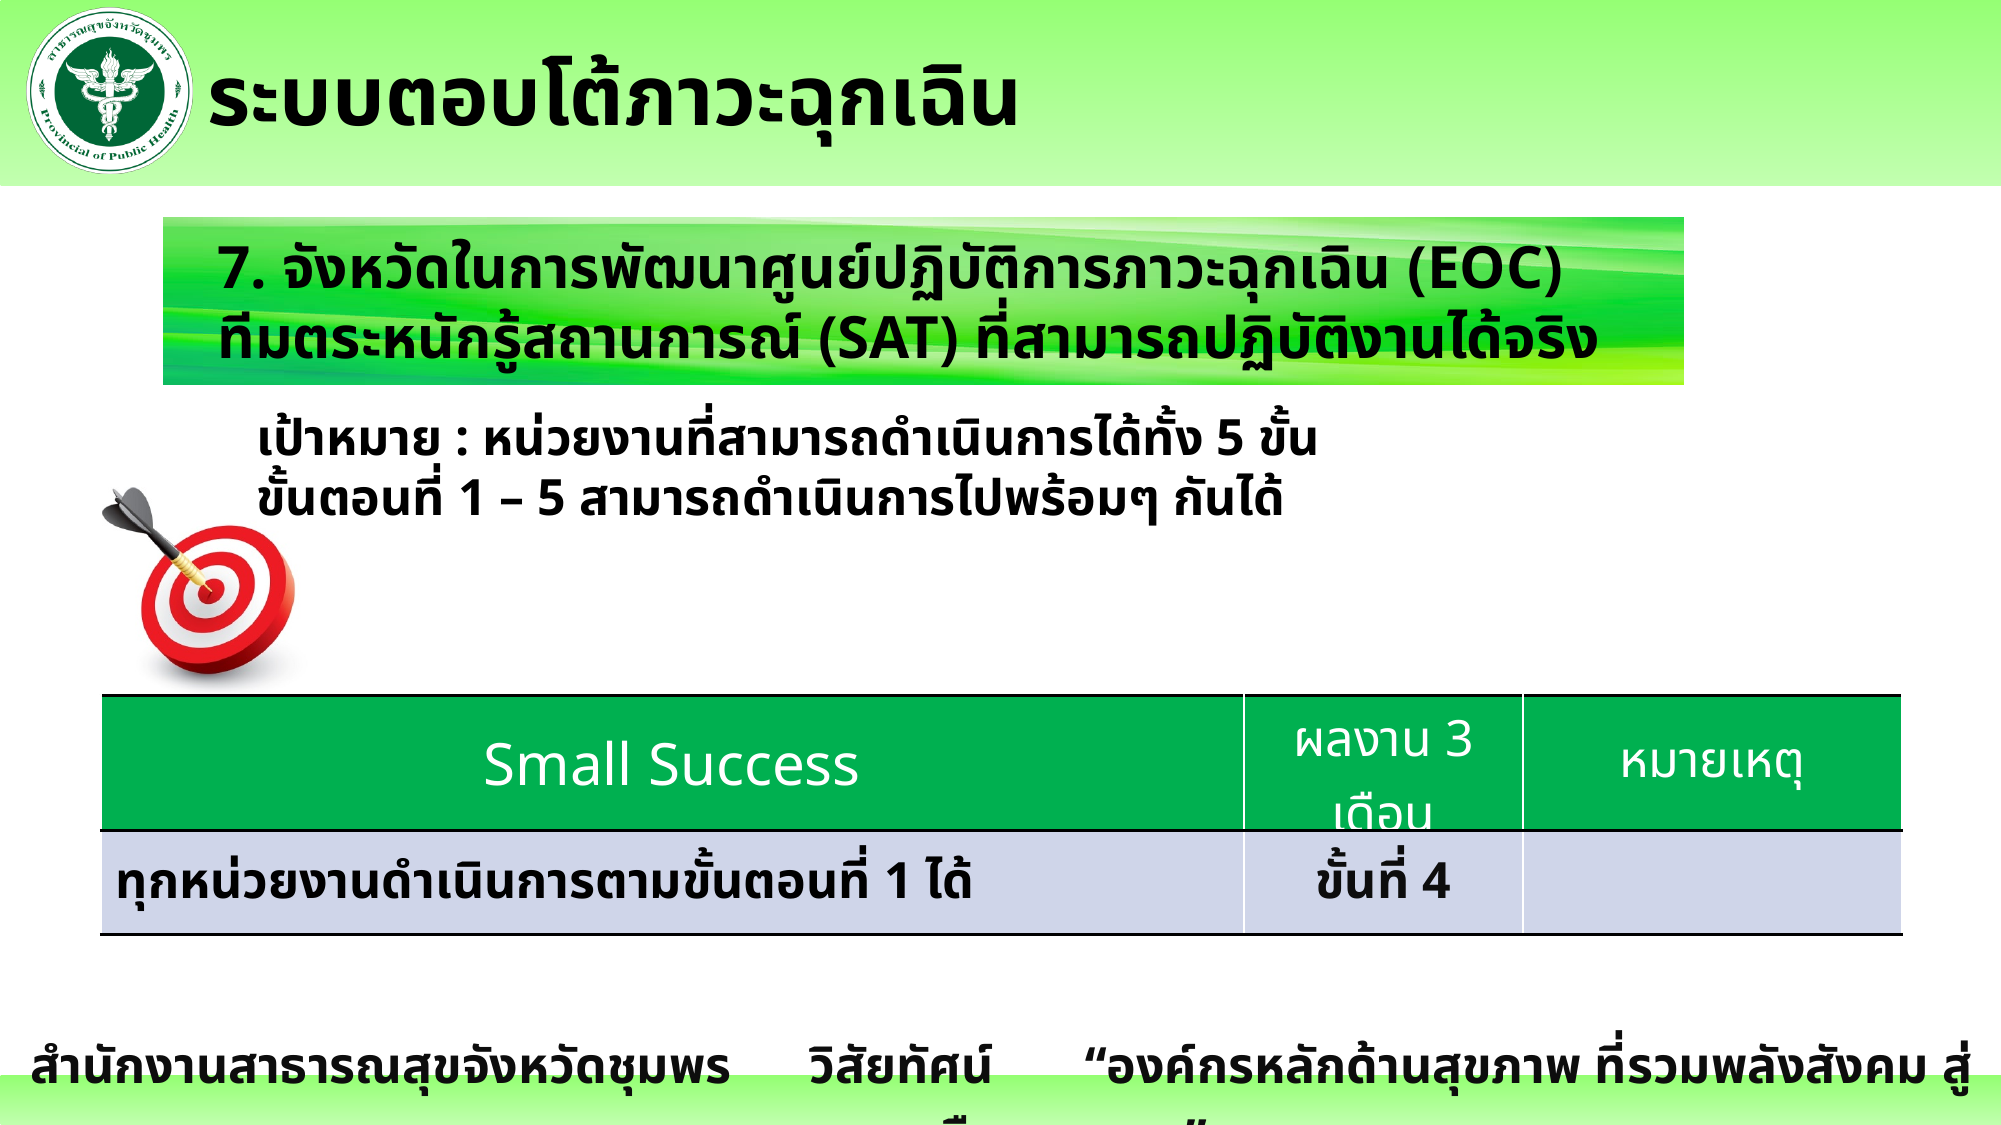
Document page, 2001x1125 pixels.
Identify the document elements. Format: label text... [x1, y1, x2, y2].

table_cell ทุกหน่วยงานดำเนินการตามขั้นตอนที่ 1 ได้ [102, 832, 1243, 933]
table_header Small Success [102, 697, 1243, 829]
picture [163, 217, 1684, 385]
title ระบบตอบโต้ภาวะฉุกเฉิน [193, 26, 1890, 171]
picture [102, 487, 314, 698]
table_cell [1524, 832, 1901, 933]
table_cell ขั้นที่ 4 [1245, 832, 1522, 933]
text_box [0, 0, 2000, 186]
table_header หมายเหตุ [1524, 697, 1901, 829]
text_box สำนักงานสาธารณสุขจังหวัดชุมพร วิสัยทัศน์ “องค์กรหลักด้านสุขภาพ ที่รวมพลังสังคม สู่ชุมพรเมืองสุขภาวะ” [0, 1075, 2000, 1125]
text_box เป้าหมาย : หน่วยงานที่สามารถดำเนินการได้ทั้ง 5 ขั้น ขั้นตอนที่ 1 – 5 สามารถดำเนินการไปพร้อมๆ กันได้ [241, 398, 1763, 534]
picture [26, 7, 193, 174]
table_header ผลงาน 3 เดือน [1245, 697, 1522, 829]
